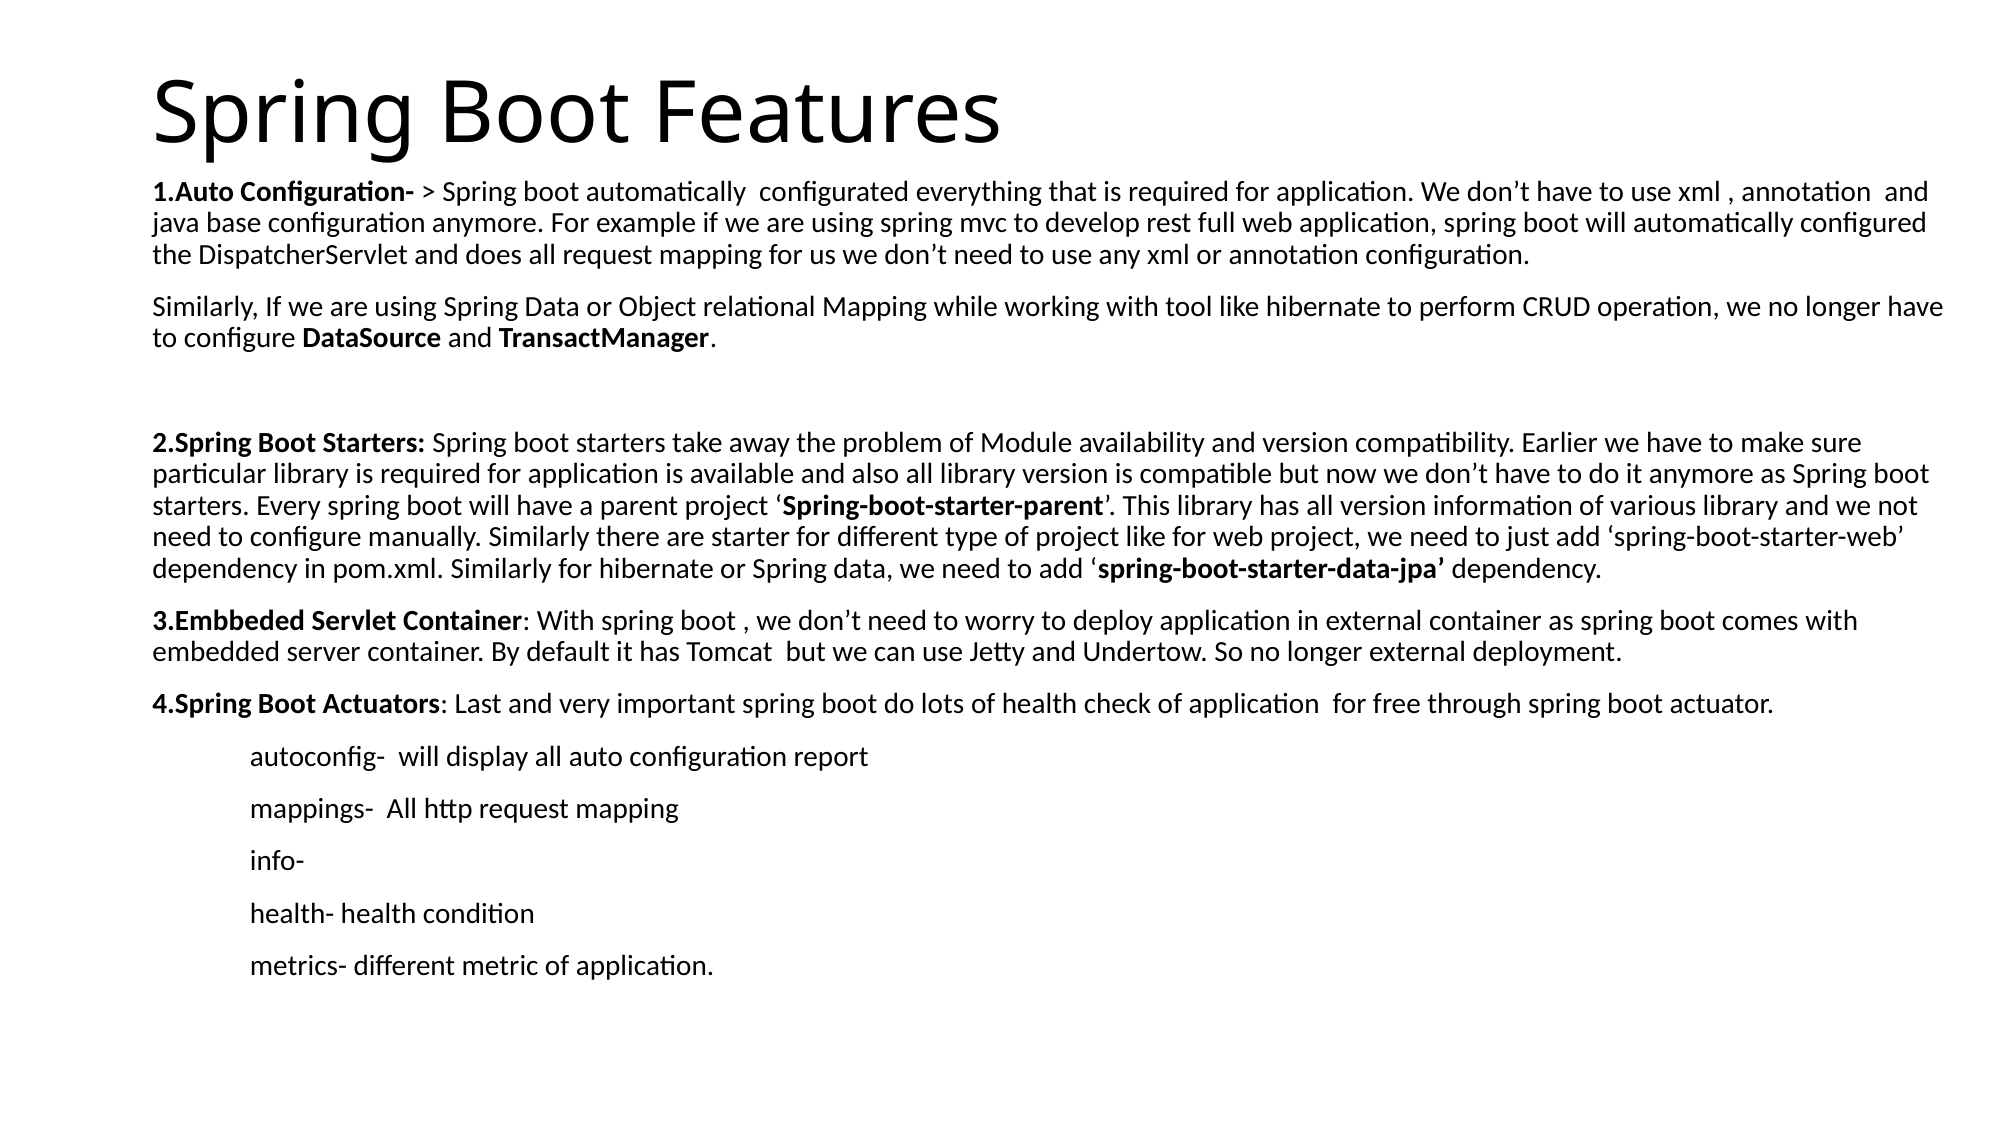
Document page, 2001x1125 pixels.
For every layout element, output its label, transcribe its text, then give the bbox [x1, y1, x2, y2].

list 1.Auto Configuration- > Spring boot automatically configurated everything that is required for application. We don’t have to use xml , annotation and java base configuration anymore. For example if we are using spring mvc to develop rest full web application, spring boot will automatically configured the DispatcherServlet and does all request mapping for us we don’t need to use any xml or annotation configuration. Similarly, If we are using Spring Data or Object relational Mapping while working with tool like hibernate to perform CRUD operation, we no longer have to configure DataSource and TransactManager. 2.Spring Boot Starters: Spring boot starters take away the problem of Module availability and version compatibility. Earlier we have to make sure particular library is required for application is available and also all library version is compatible but now we don’t have to do it anymore as Spring boot starters. Every spring boot will have a parent project ‘Spring-boot-starter-parent’. This library has all version information of various library and we not need to configure manually. Similarly there are starter for different type of project like for web project, we need to just add ‘spring-boot-starter-web’ dependency in pom.xml. Similarly for hibernate or Spring data, we need to add ‘spring-boot-starter-data-jpa’ dependency. 3.Embbeded Servlet Container: With spring boot , we don’t need to worry to deploy application in external container as spring boot comes with embedded server container. By default it has Tomcat but we can use Jetty and Undertow. So no longer external deployment. 4.Spring Boot Actuators: Last and very important spring boot do lots of health check of application for free through spring boot actuator. autoconfig- will display all auto configuration report mappings- All http request mapping info- health- health condition metrics- different metric of application. [137, 168, 1967, 1071]
title Spring Boot Features [137, 59, 1863, 168]
